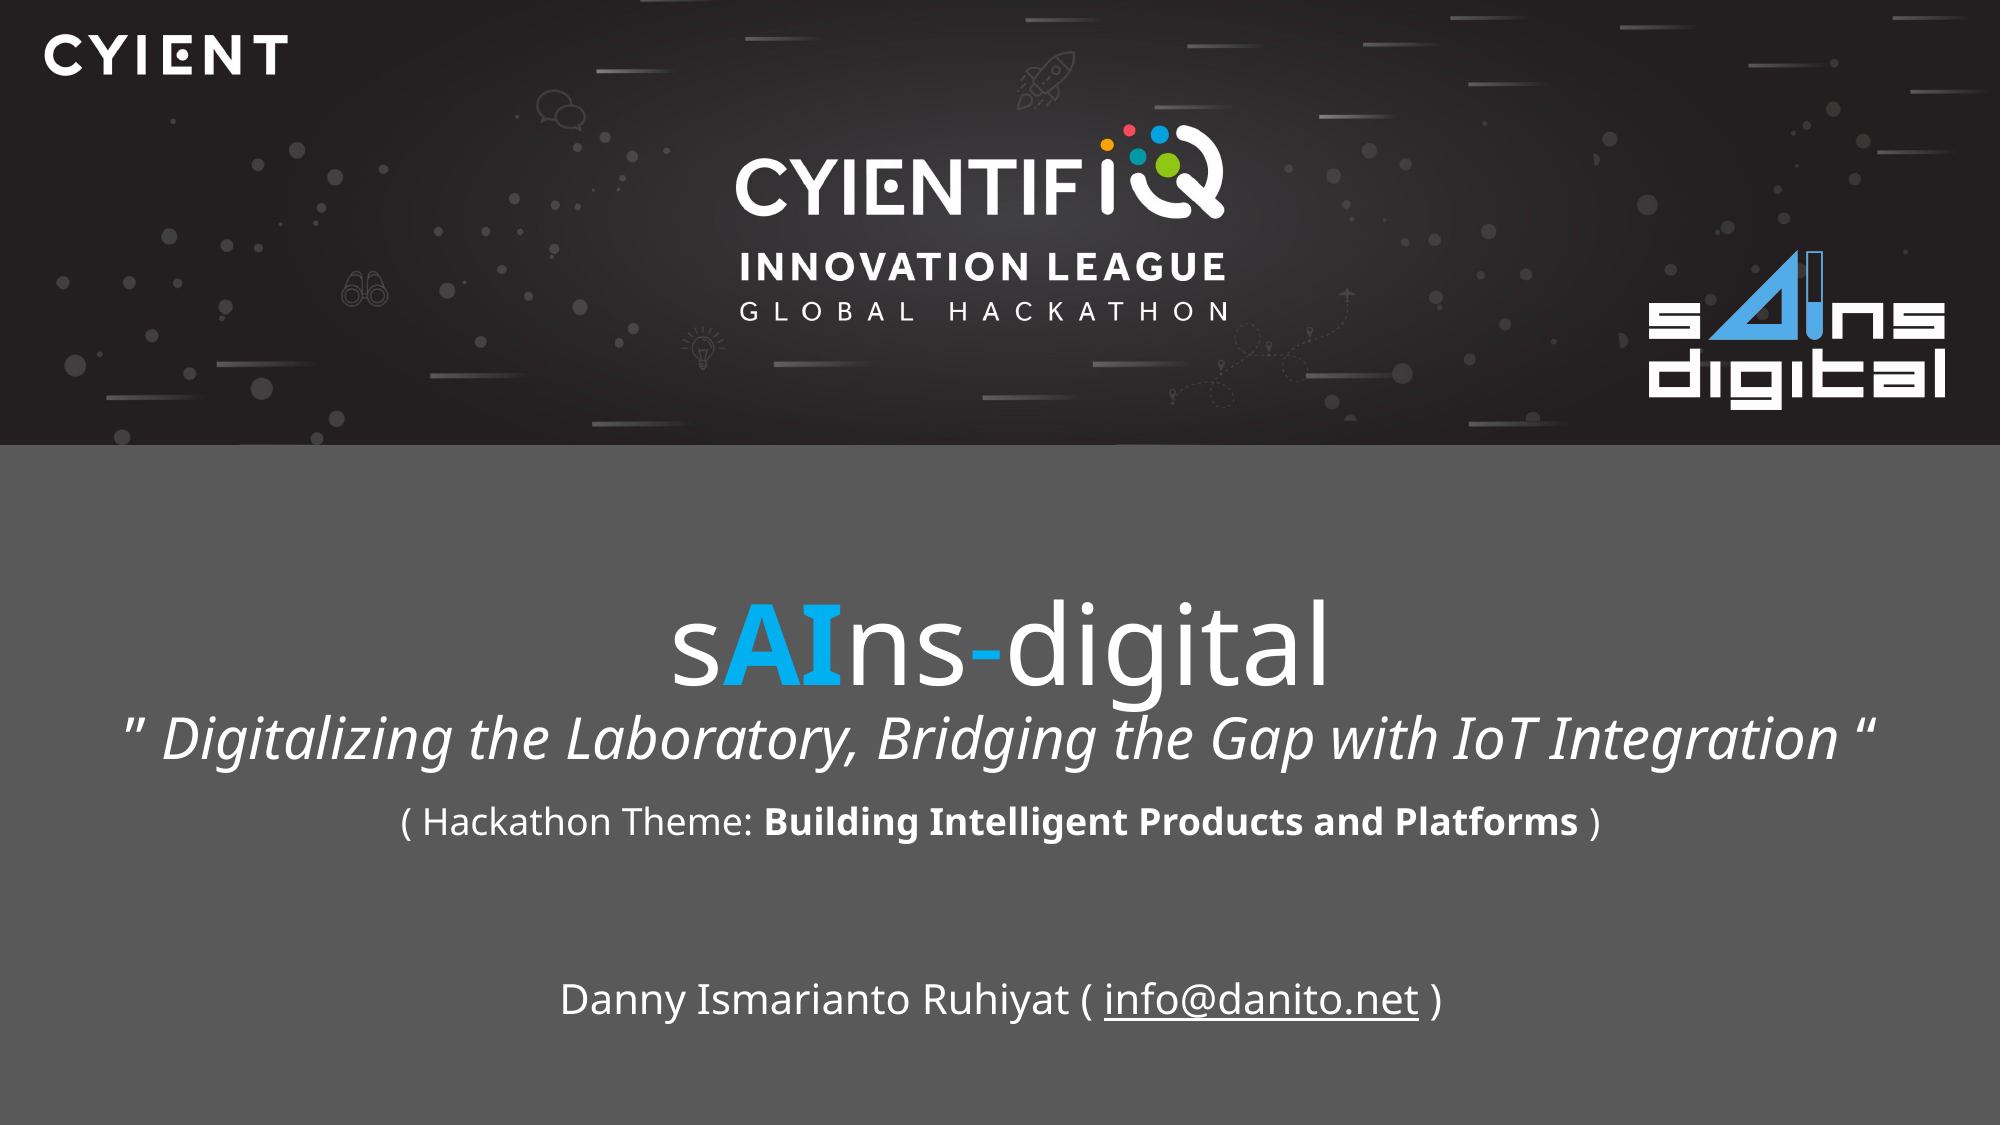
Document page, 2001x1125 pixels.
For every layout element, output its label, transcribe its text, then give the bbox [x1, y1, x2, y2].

title sAIns-digital ” Digitalizing the Laboratory, Bridging the Gap with IoT Integration “ [1, 580, 2000, 781]
text_box Danny Ismarianto Ruhiyat ( info@danito.net ) [0, 953, 2000, 1033]
picture [0, 0, 2000, 445]
subtitle ( Hackathon Theme: Building Intelligent Products and Platforms ) [0, 795, 2000, 875]
